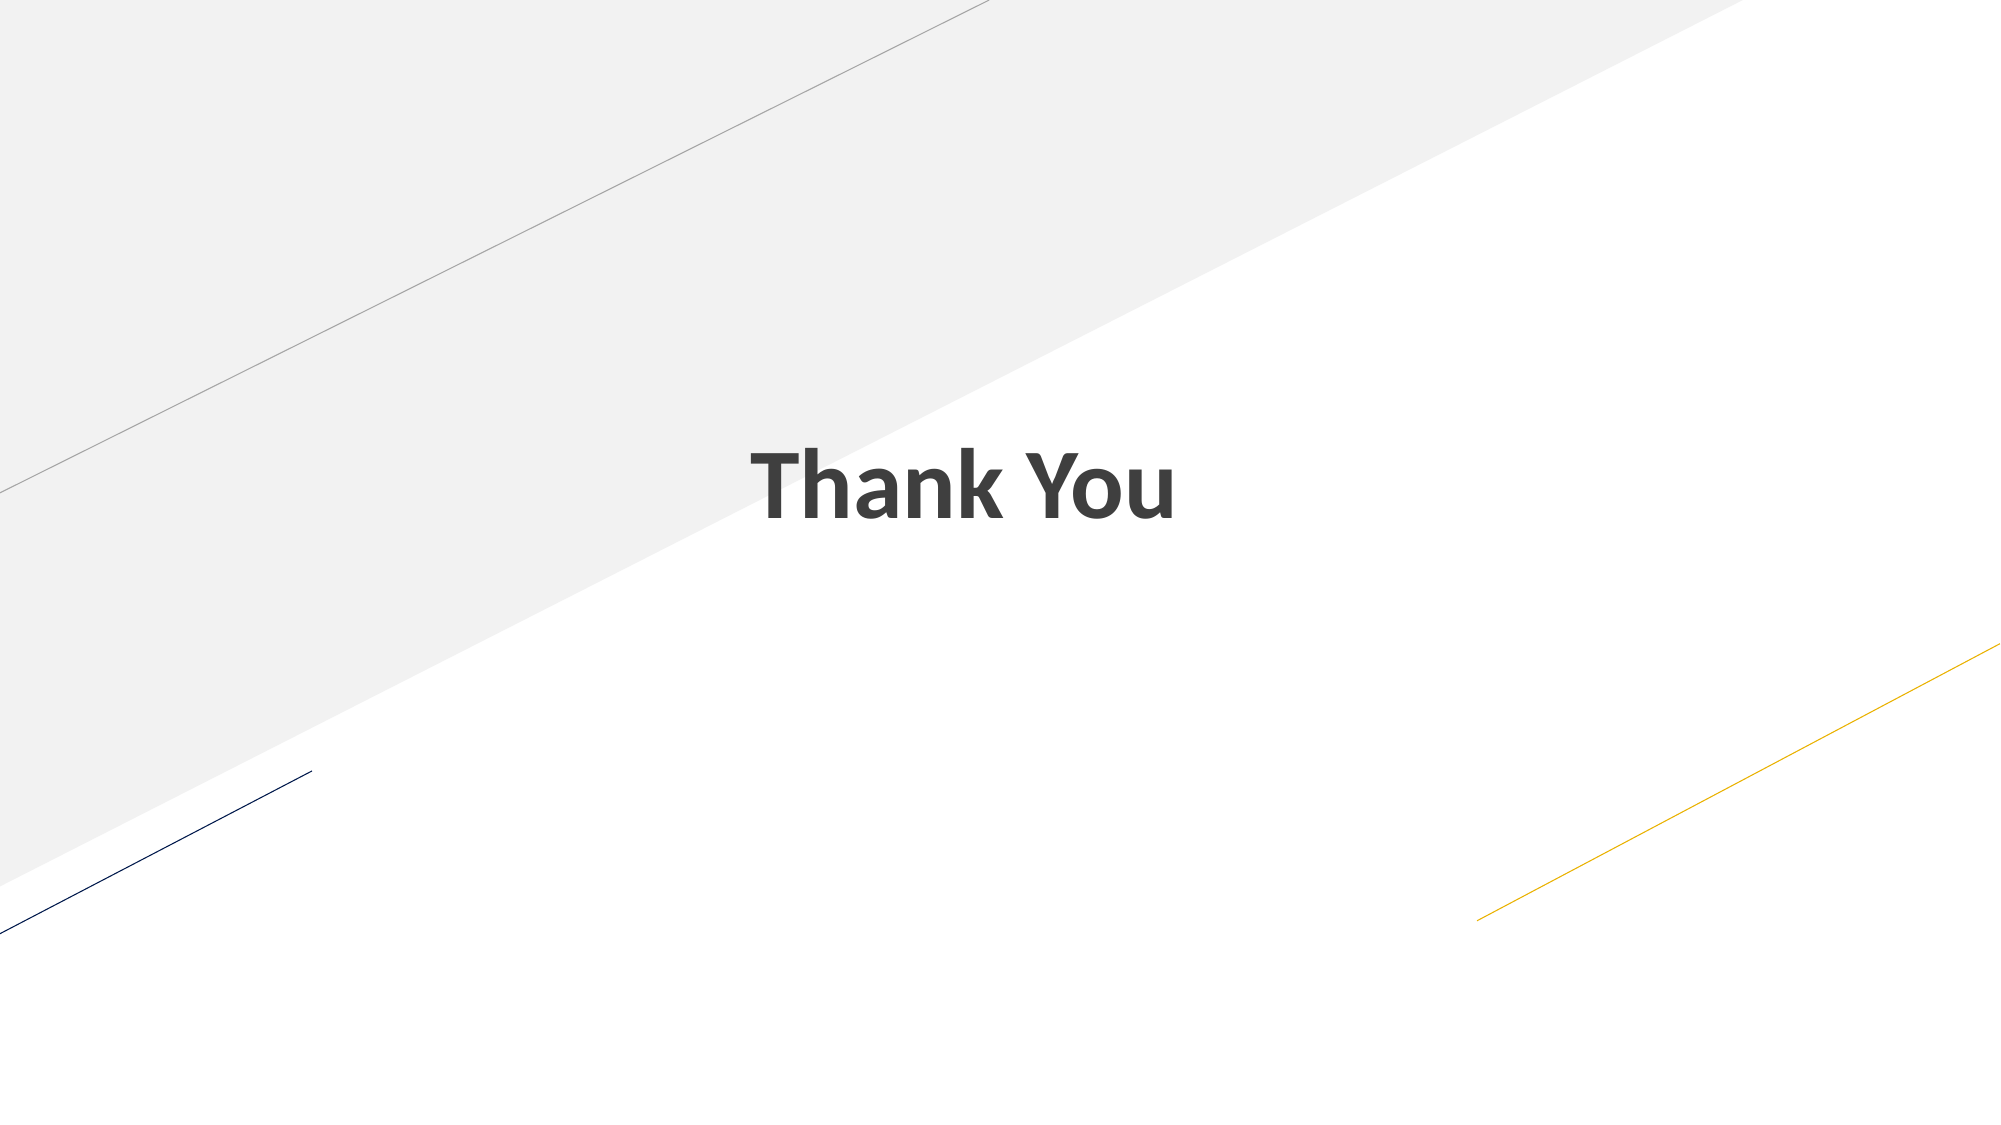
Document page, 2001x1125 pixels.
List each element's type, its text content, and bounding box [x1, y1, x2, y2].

text_box Thank You [735, 410, 1224, 546]
